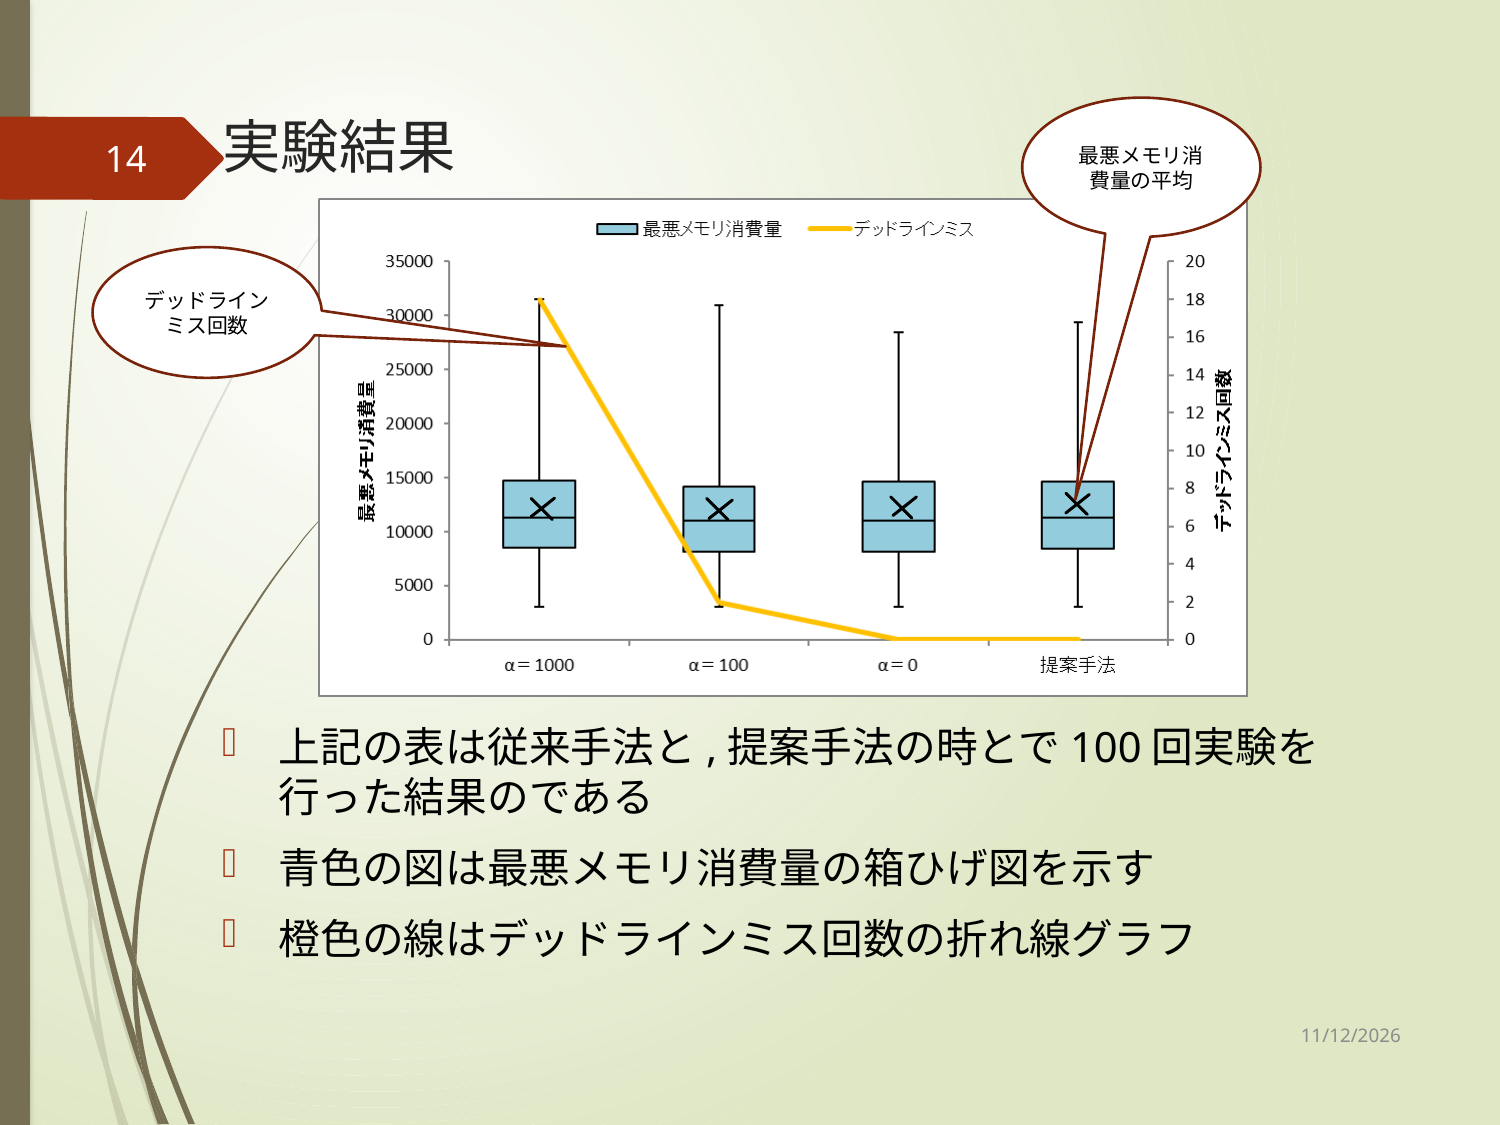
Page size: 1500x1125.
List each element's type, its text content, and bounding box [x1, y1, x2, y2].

text_box デッドラインミス回数 [91, 245, 313, 380]
list 上記の表は従来手法と,提案手法の時とで100回実験を行った結果のである 青色の図は最悪メモリ消費量の箱ひげ図を示す 橙色の線はデッドラインミス回数の折れ線グラフ [207, 713, 1350, 970]
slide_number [1274, 1005, 1416, 1067]
title 実験結果 [207, 102, 717, 284]
picture [318, 198, 1249, 698]
text_box 最悪メモリ消費量の平均 [1020, 96, 1262, 200]
slide_number 14 [65, 129, 162, 190]
